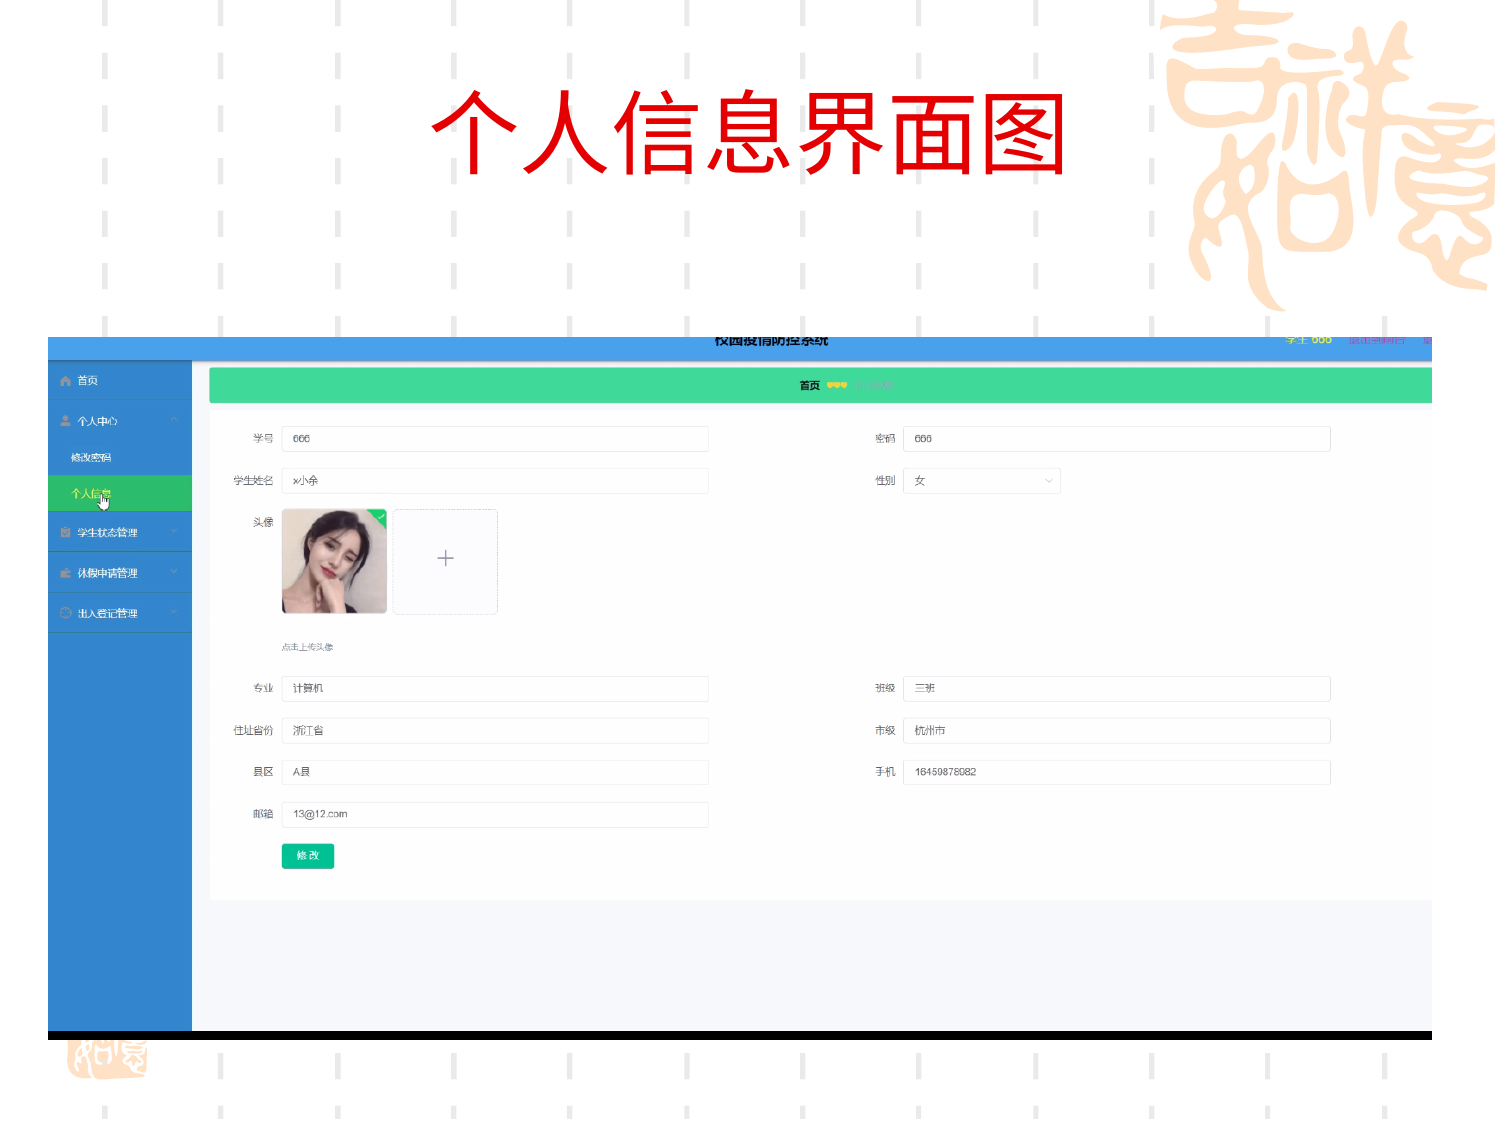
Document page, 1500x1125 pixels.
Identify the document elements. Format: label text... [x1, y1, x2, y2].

title 个人信息界面图 [48, 37, 1451, 226]
picture [48, 337, 1432, 1040]
